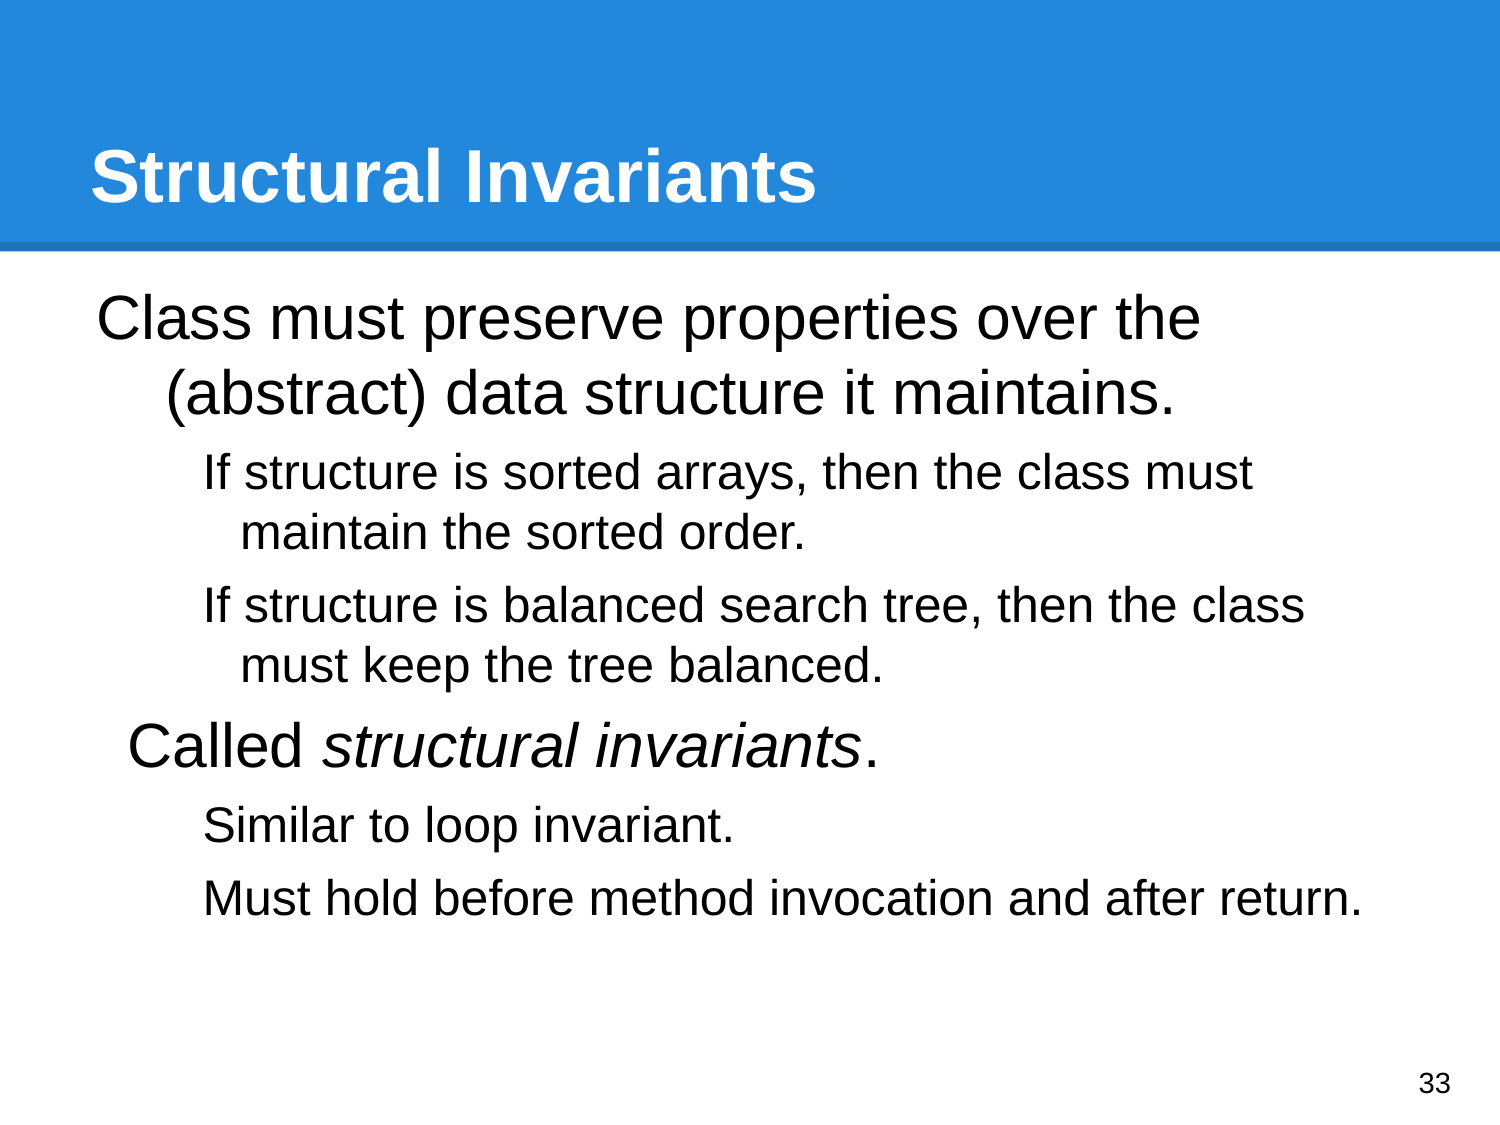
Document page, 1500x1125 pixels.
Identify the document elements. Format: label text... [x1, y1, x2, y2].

slide_number ‹#› [1403, 1038, 1494, 1125]
title Structural Invariants [75, 45, 1425, 233]
list Class must preserve properties over the (abstract) data structure it maintains. If structure is sorted arrays, then the class must maintain the sorted order. If structure is balanced search tree, then the class must keep the tree balanced. Called structural invariants. Similar to loop invariant. Must hold before method invocation and after return. [75, 262, 1425, 1078]
